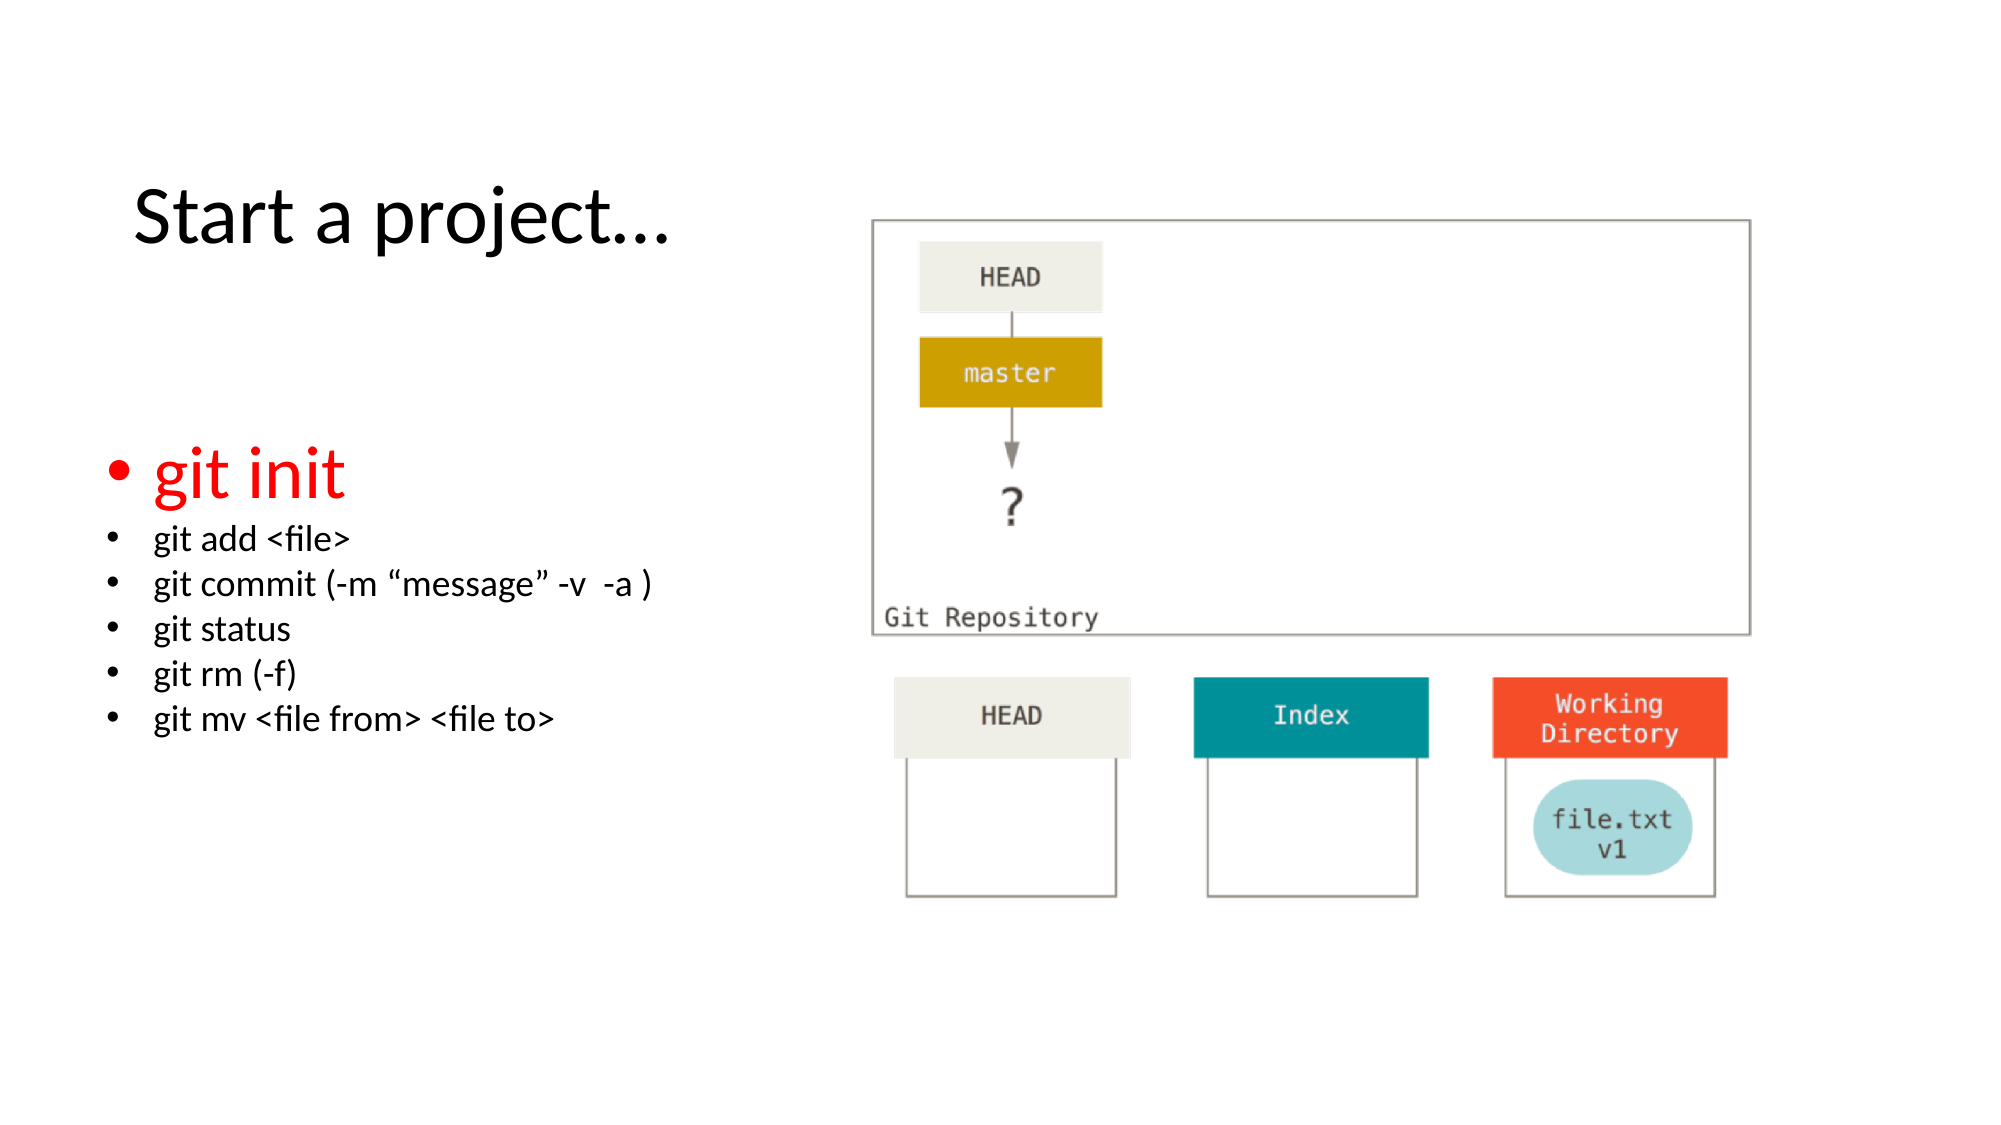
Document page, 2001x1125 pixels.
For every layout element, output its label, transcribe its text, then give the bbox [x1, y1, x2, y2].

picture [835, 198, 1781, 927]
text_box Start a project… [119, 152, 687, 268]
text_box git init git add <file> git commit (-m “message” -v -a ) git status git rm (-f) git mv <file from> <file to> [91, 416, 669, 792]
